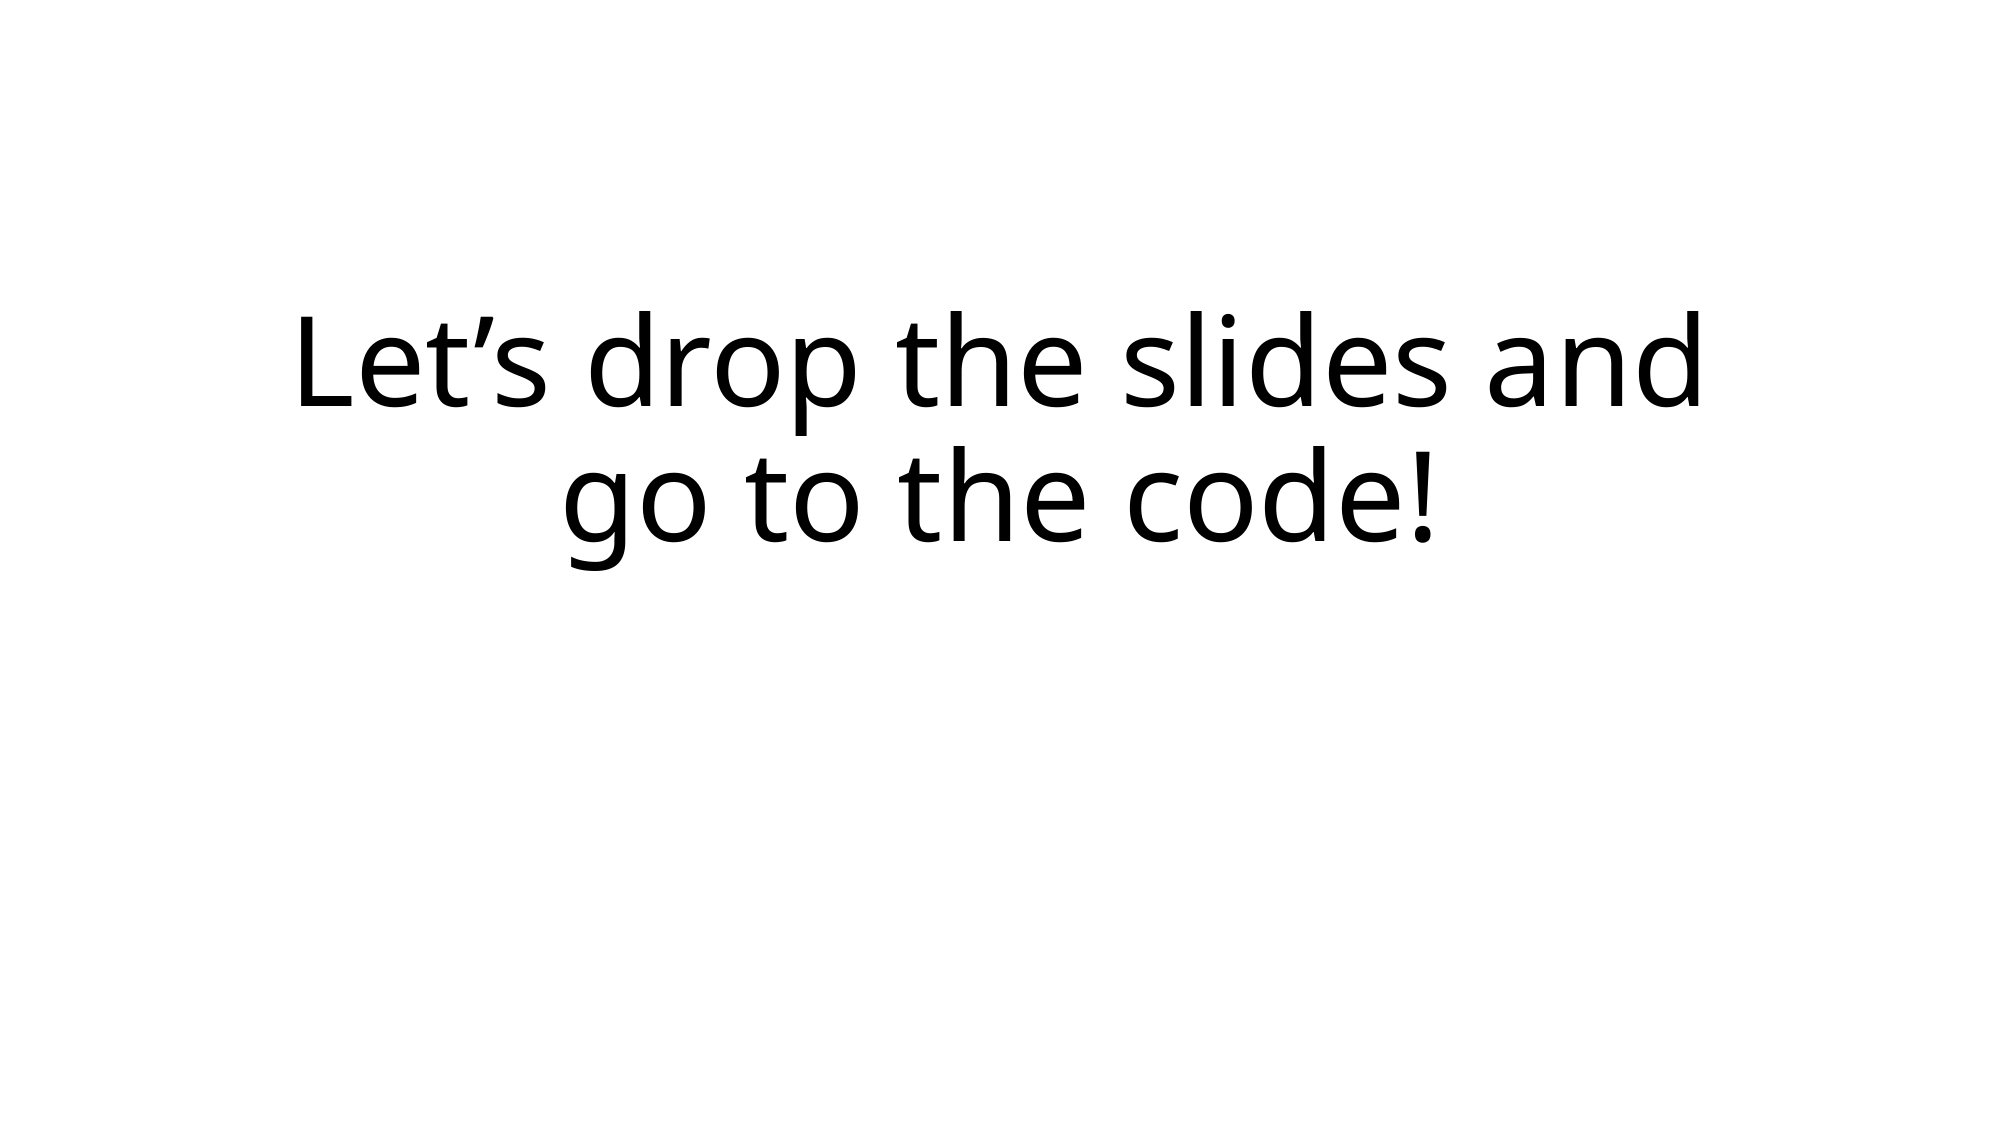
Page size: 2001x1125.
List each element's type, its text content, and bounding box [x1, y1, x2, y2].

title Let’s drop the slides and go to the code! [249, 184, 1750, 576]
